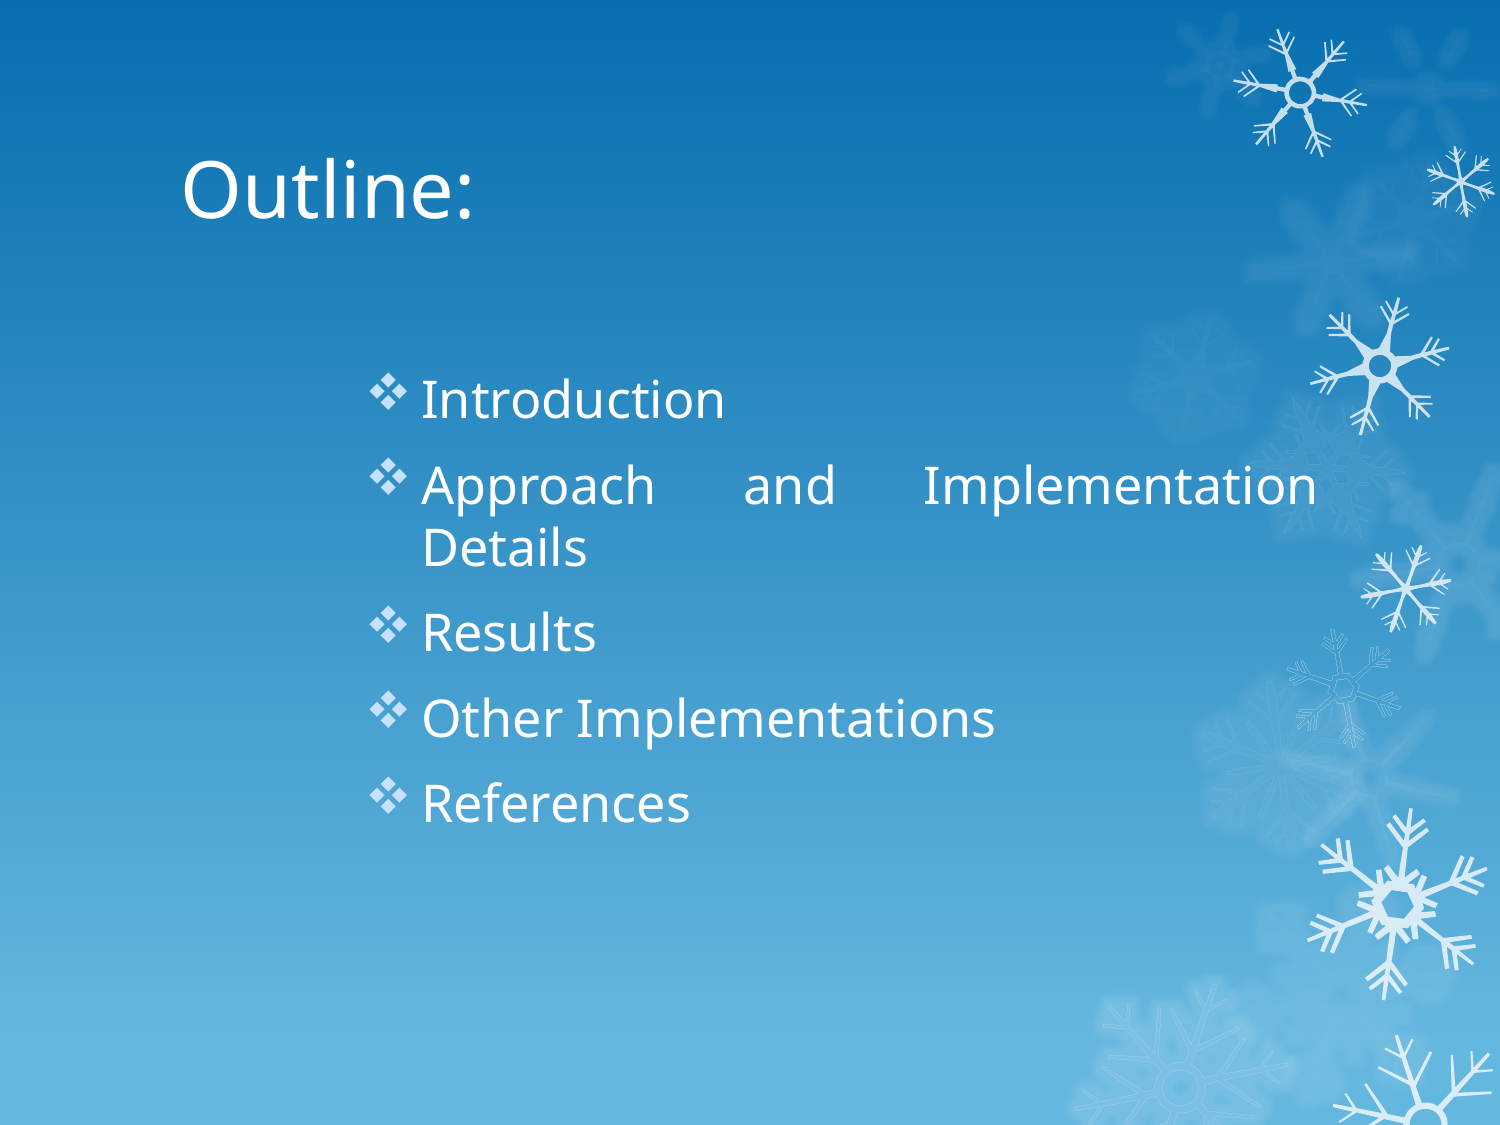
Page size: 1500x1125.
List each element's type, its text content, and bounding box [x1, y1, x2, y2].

list Introduction Approach and Implementation Details Results Other Implementations References [350, 287, 1335, 913]
title Outline: [165, 110, 1335, 263]
